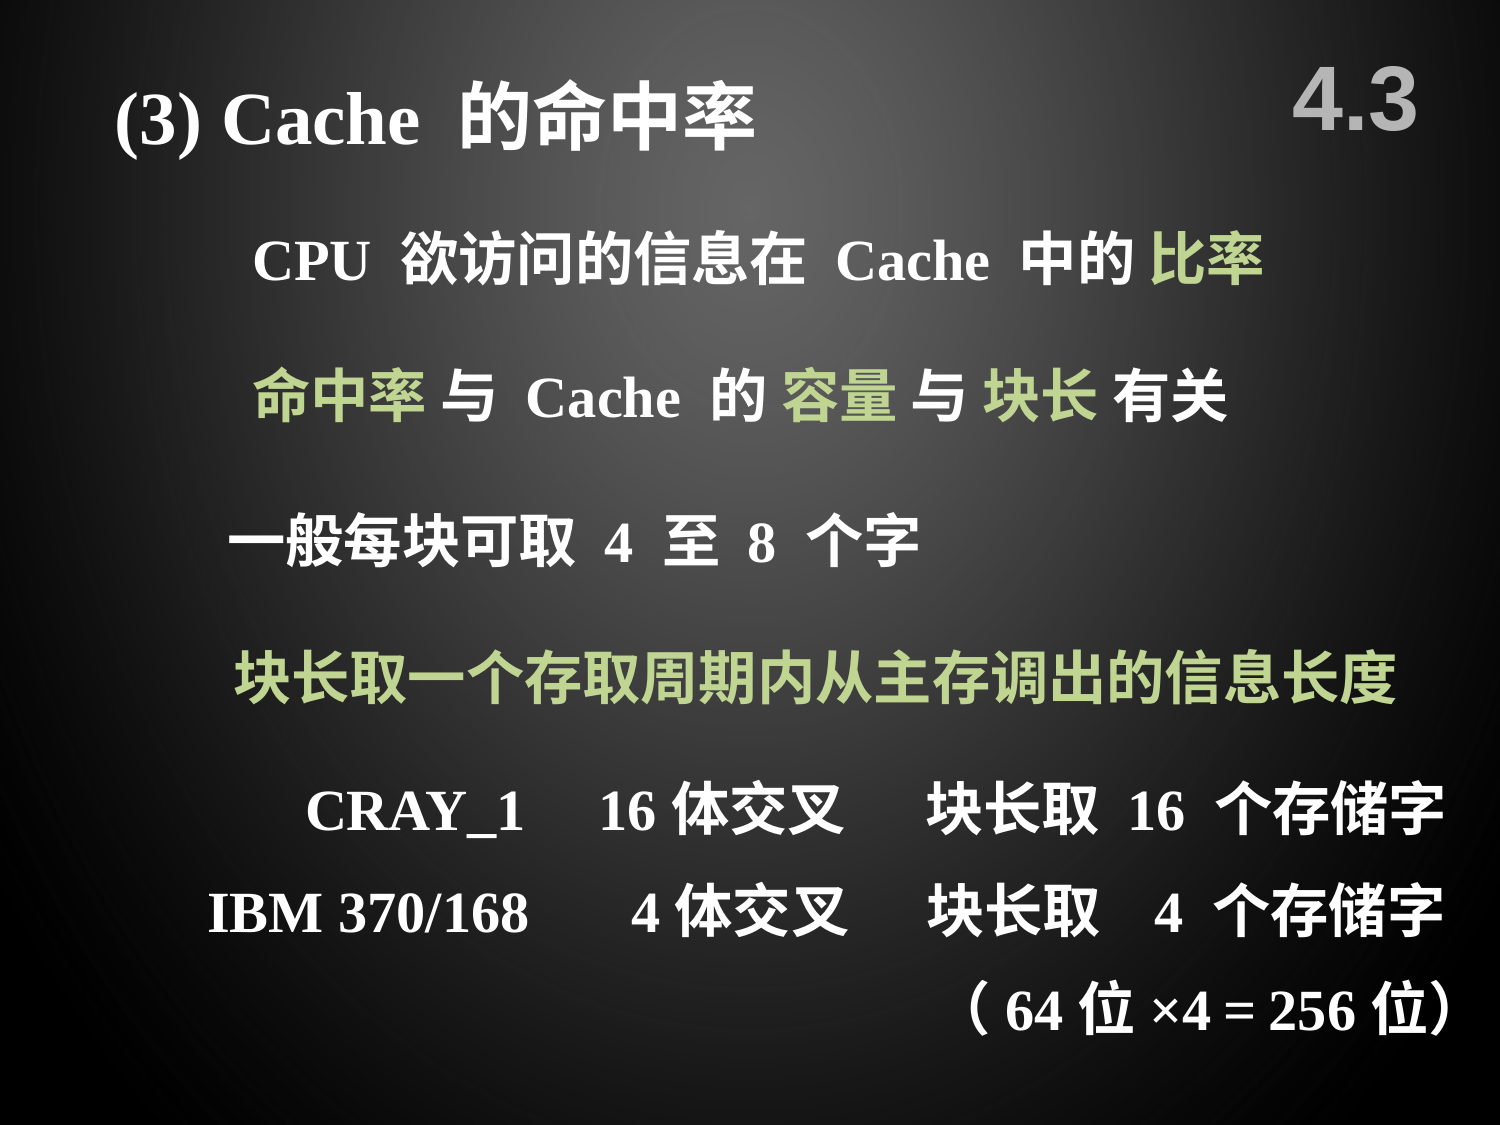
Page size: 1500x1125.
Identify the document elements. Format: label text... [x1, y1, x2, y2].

text_box 命中率 与 Cache 的 容量 与 块长 有关 [237, 351, 1400, 437]
text_box 一般每块可取 4 至 8 个字 [212, 496, 937, 582]
text_box (3) Cache 的命中率 [99, 62, 888, 168]
text_box 块长取一个存取周期内从主存调出的信息长度 [218, 634, 1500, 720]
text_box 4.3 [1262, 24, 1450, 163]
text_box （64位×4 = 256位） [918, 964, 1500, 1050]
text_box IBM 370/168 4体交叉 块长取 4 个存储字 [168, 866, 1500, 952]
text_box CPU 欲访问的信息在 Cache 中的 比率 [237, 214, 1353, 300]
picture [0, 0, 1500, 1125]
text_box CRAY_1 16体交叉 块长取 16 个存储字 [261, 764, 1500, 850]
